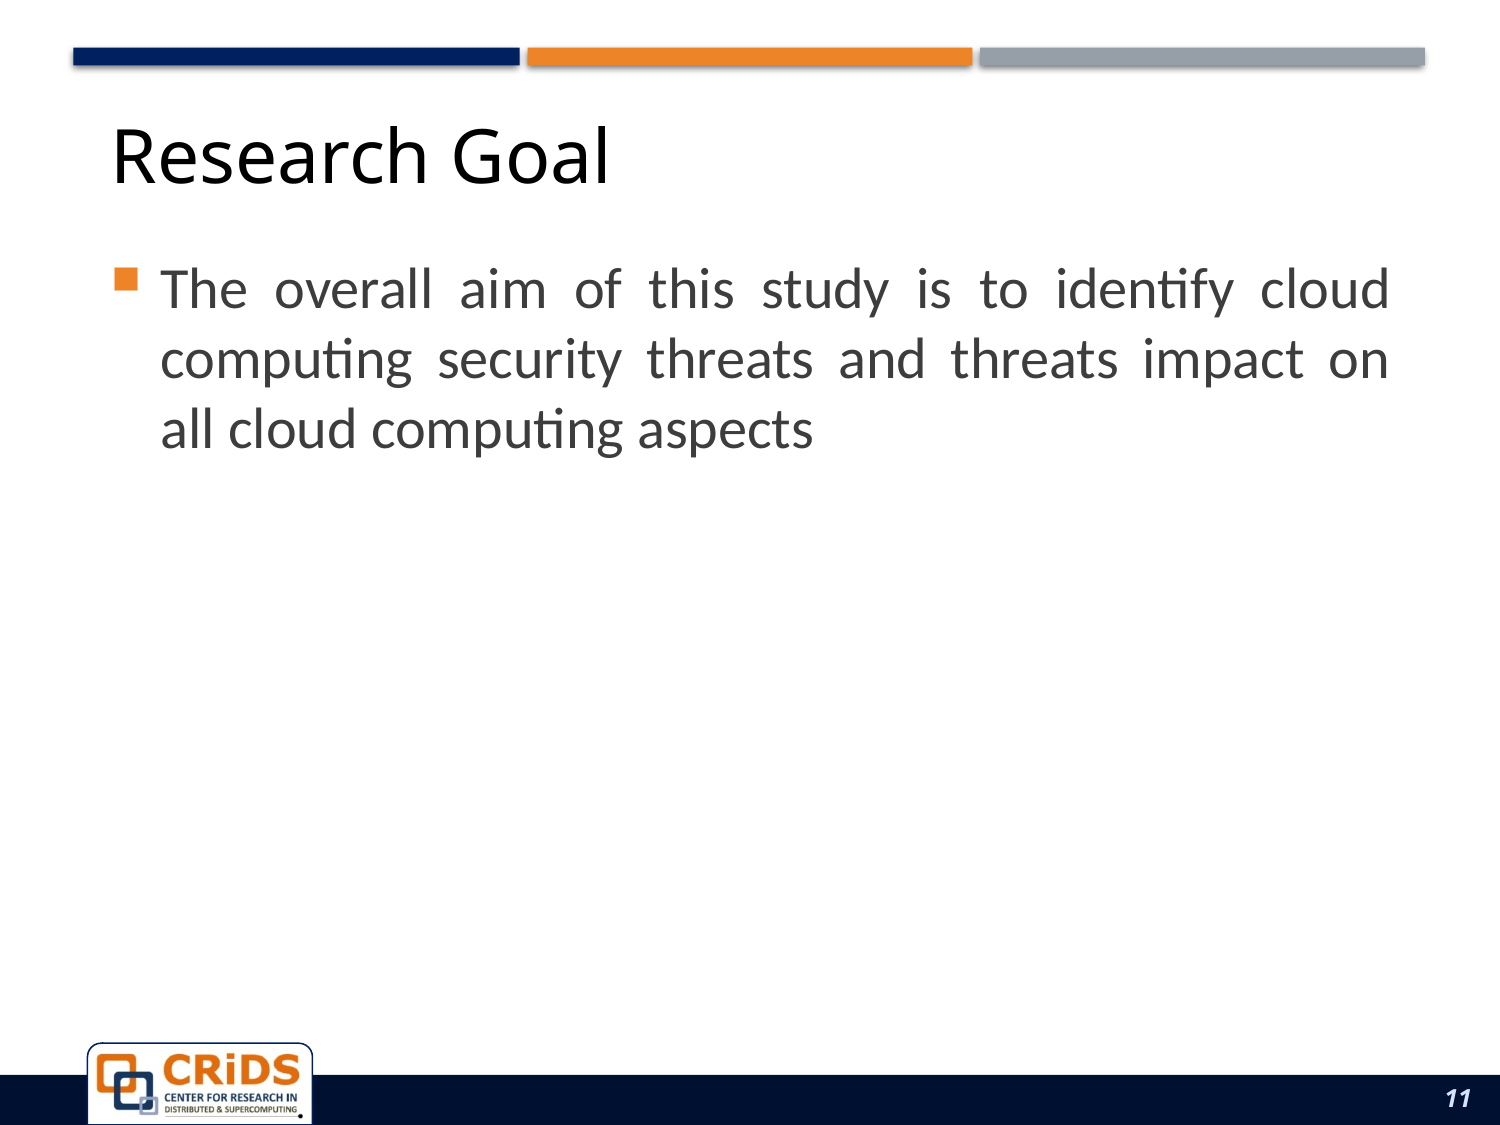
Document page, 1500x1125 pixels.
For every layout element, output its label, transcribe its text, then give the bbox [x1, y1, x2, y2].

list The overall aim of this study is to identify cloud computing security threats and threats impact on all cloud computing aspects [95, 242, 1406, 1018]
title Research Goal [95, 79, 1406, 227]
picture [89, 1044, 311, 1124]
